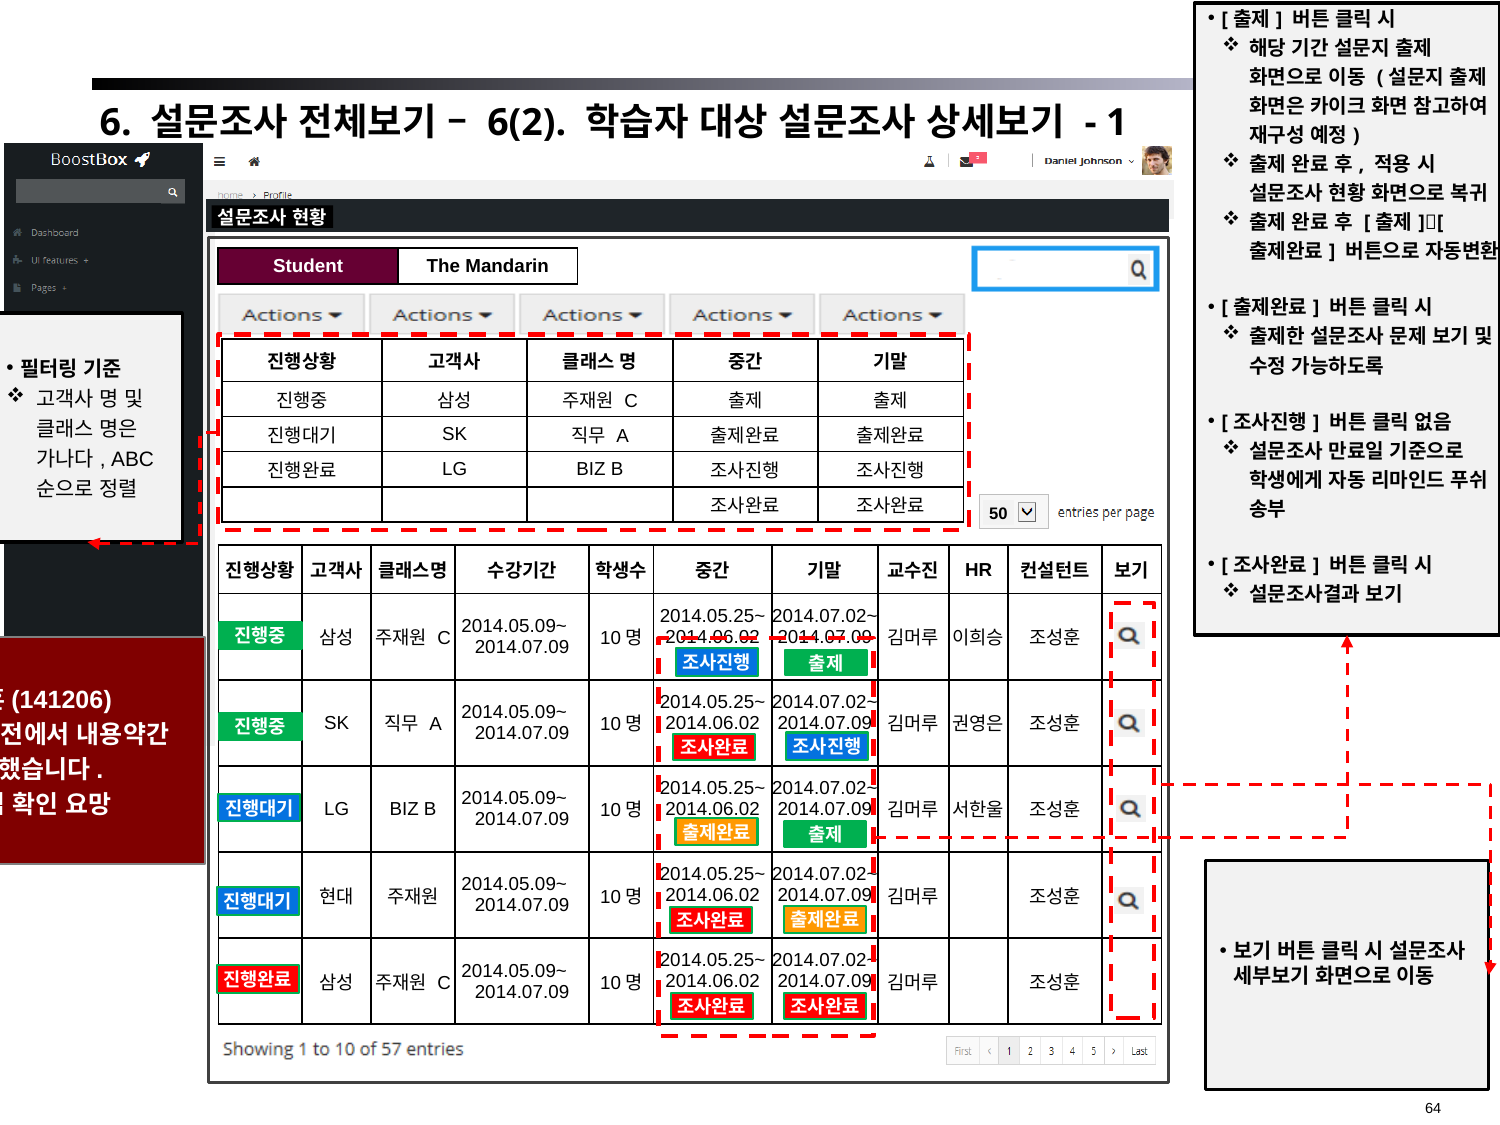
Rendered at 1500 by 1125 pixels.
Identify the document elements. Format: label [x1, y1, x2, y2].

table_cell [372, 746, 454, 765]
table_cell [219, 853, 301, 937]
picture [944, 1033, 1157, 1067]
table_cell [1103, 939, 1161, 1023]
table_cell [219, 767, 301, 793]
table_cell [1103, 838, 1110, 851]
text_box [99, 3, 1500, 1090]
table_cell [590, 853, 653, 937]
table_cell [456, 853, 588, 937]
table_cell [654, 746, 658, 765]
table_cell [372, 853, 454, 937]
table_cell [303, 939, 370, 1023]
table_cell [1009, 853, 1101, 937]
table_cell [879, 853, 948, 937]
table_cell [456, 746, 588, 765]
table_cell [950, 838, 1007, 851]
table_cell [456, 939, 588, 1023]
table_cell [219, 822, 301, 851]
text_box [0, 312, 4, 542]
text_box [975, 490, 1158, 531]
table_cell [219, 939, 301, 1023]
table_cell [303, 746, 370, 765]
picture [219, 1036, 470, 1062]
table_cell [590, 767, 653, 851]
table_cell [950, 939, 1007, 1023]
table_cell [303, 853, 370, 937]
table_cell [1009, 939, 1101, 1023]
picture [1114, 886, 1145, 914]
table_cell [303, 767, 370, 851]
table_cell [372, 767, 454, 851]
table_cell [879, 838, 948, 851]
table_cell [879, 939, 948, 1023]
text_box [87, 431, 219, 543]
text_box [0, 637, 205, 865]
table_cell [372, 939, 454, 1023]
table_cell [654, 767, 658, 851]
table_cell [654, 853, 658, 937]
table_cell [219, 746, 301, 765]
table_cell [950, 853, 1007, 937]
table_cell [1154, 853, 1161, 937]
table_cell [456, 767, 588, 851]
table_cell [1103, 853, 1110, 937]
text_box [215, 243, 1164, 337]
table_cell [590, 746, 653, 765]
table_cell [590, 939, 653, 1023]
table_cell [1009, 838, 1101, 851]
table_cell [654, 939, 658, 1023]
picture [4, 142, 1174, 746]
table_cell [1154, 838, 1161, 851]
